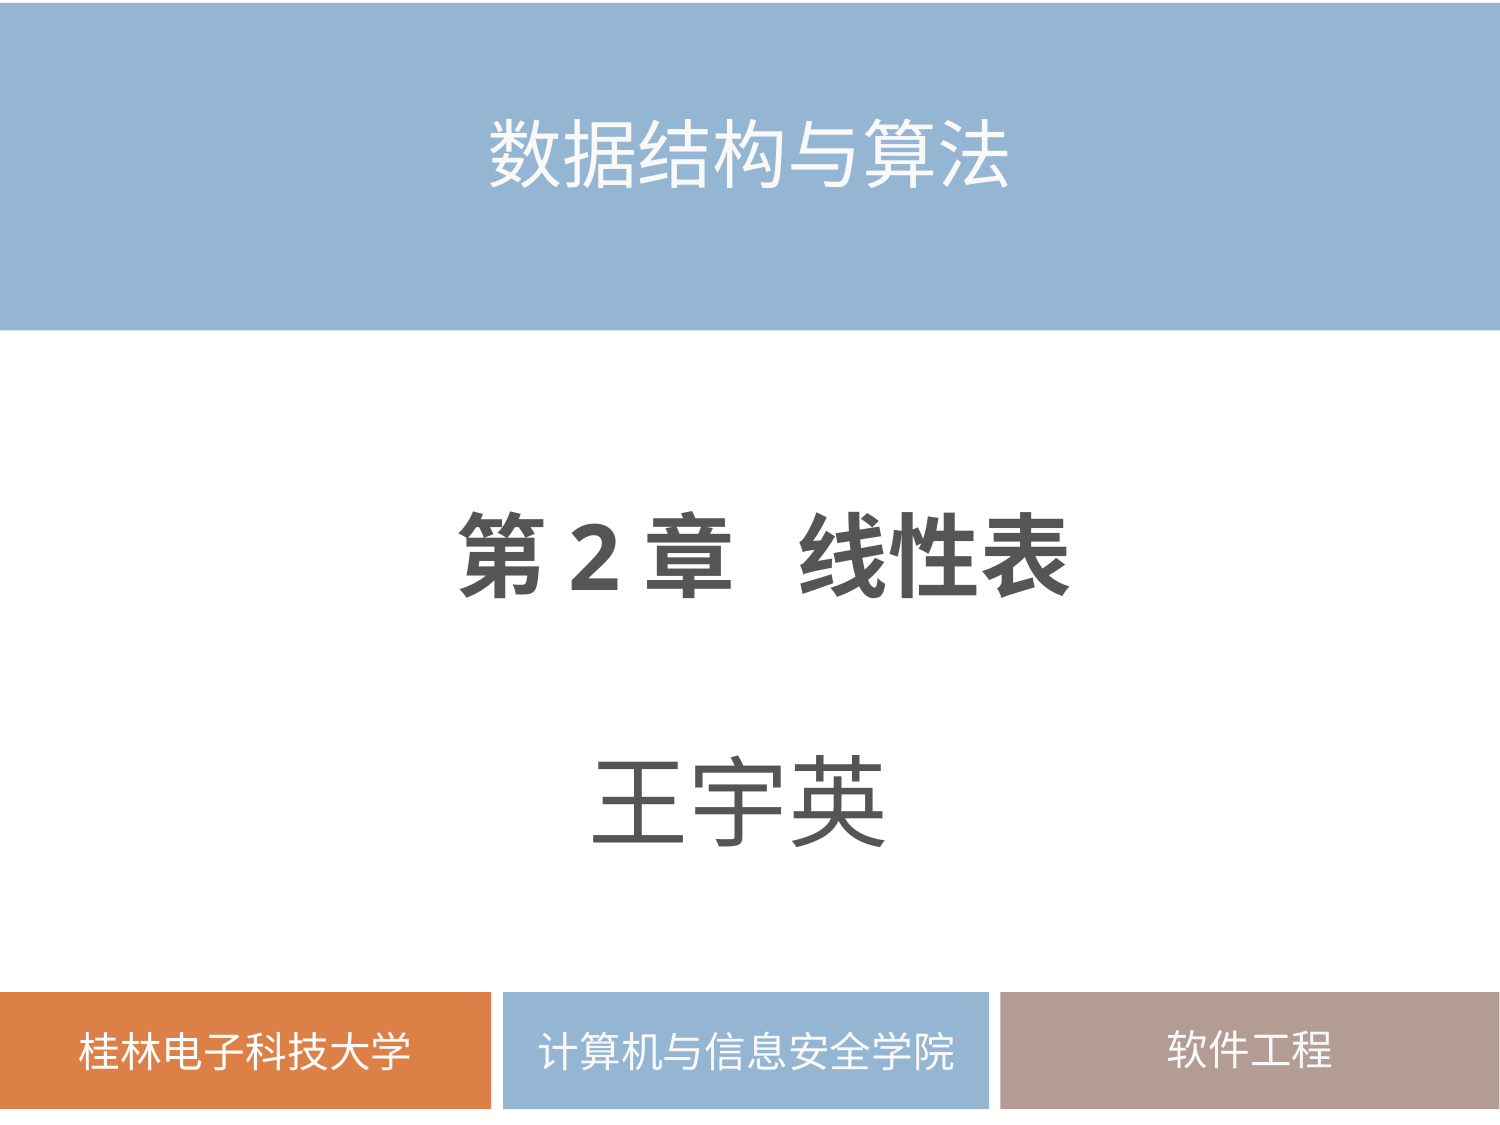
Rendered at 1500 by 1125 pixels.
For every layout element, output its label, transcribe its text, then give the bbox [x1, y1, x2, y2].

text_box [0, 979, 1500, 1125]
text_box 计算机与信息安全学院 [503, 1105, 990, 1110]
text_box 桂林电子科技大学 [0, 994, 492, 1107]
text_box 软件工程 [1000, 992, 1500, 1105]
text_box [53, 49, 1421, 292]
text_box 第2章 线性表 [106, 449, 1422, 658]
text_box [1000, 1105, 1500, 1110]
subtitle 数据结构与算法 [0, 2, 1500, 331]
text_box [503, 992, 990, 1105]
text_box 王宇英 [441, 731, 1036, 867]
